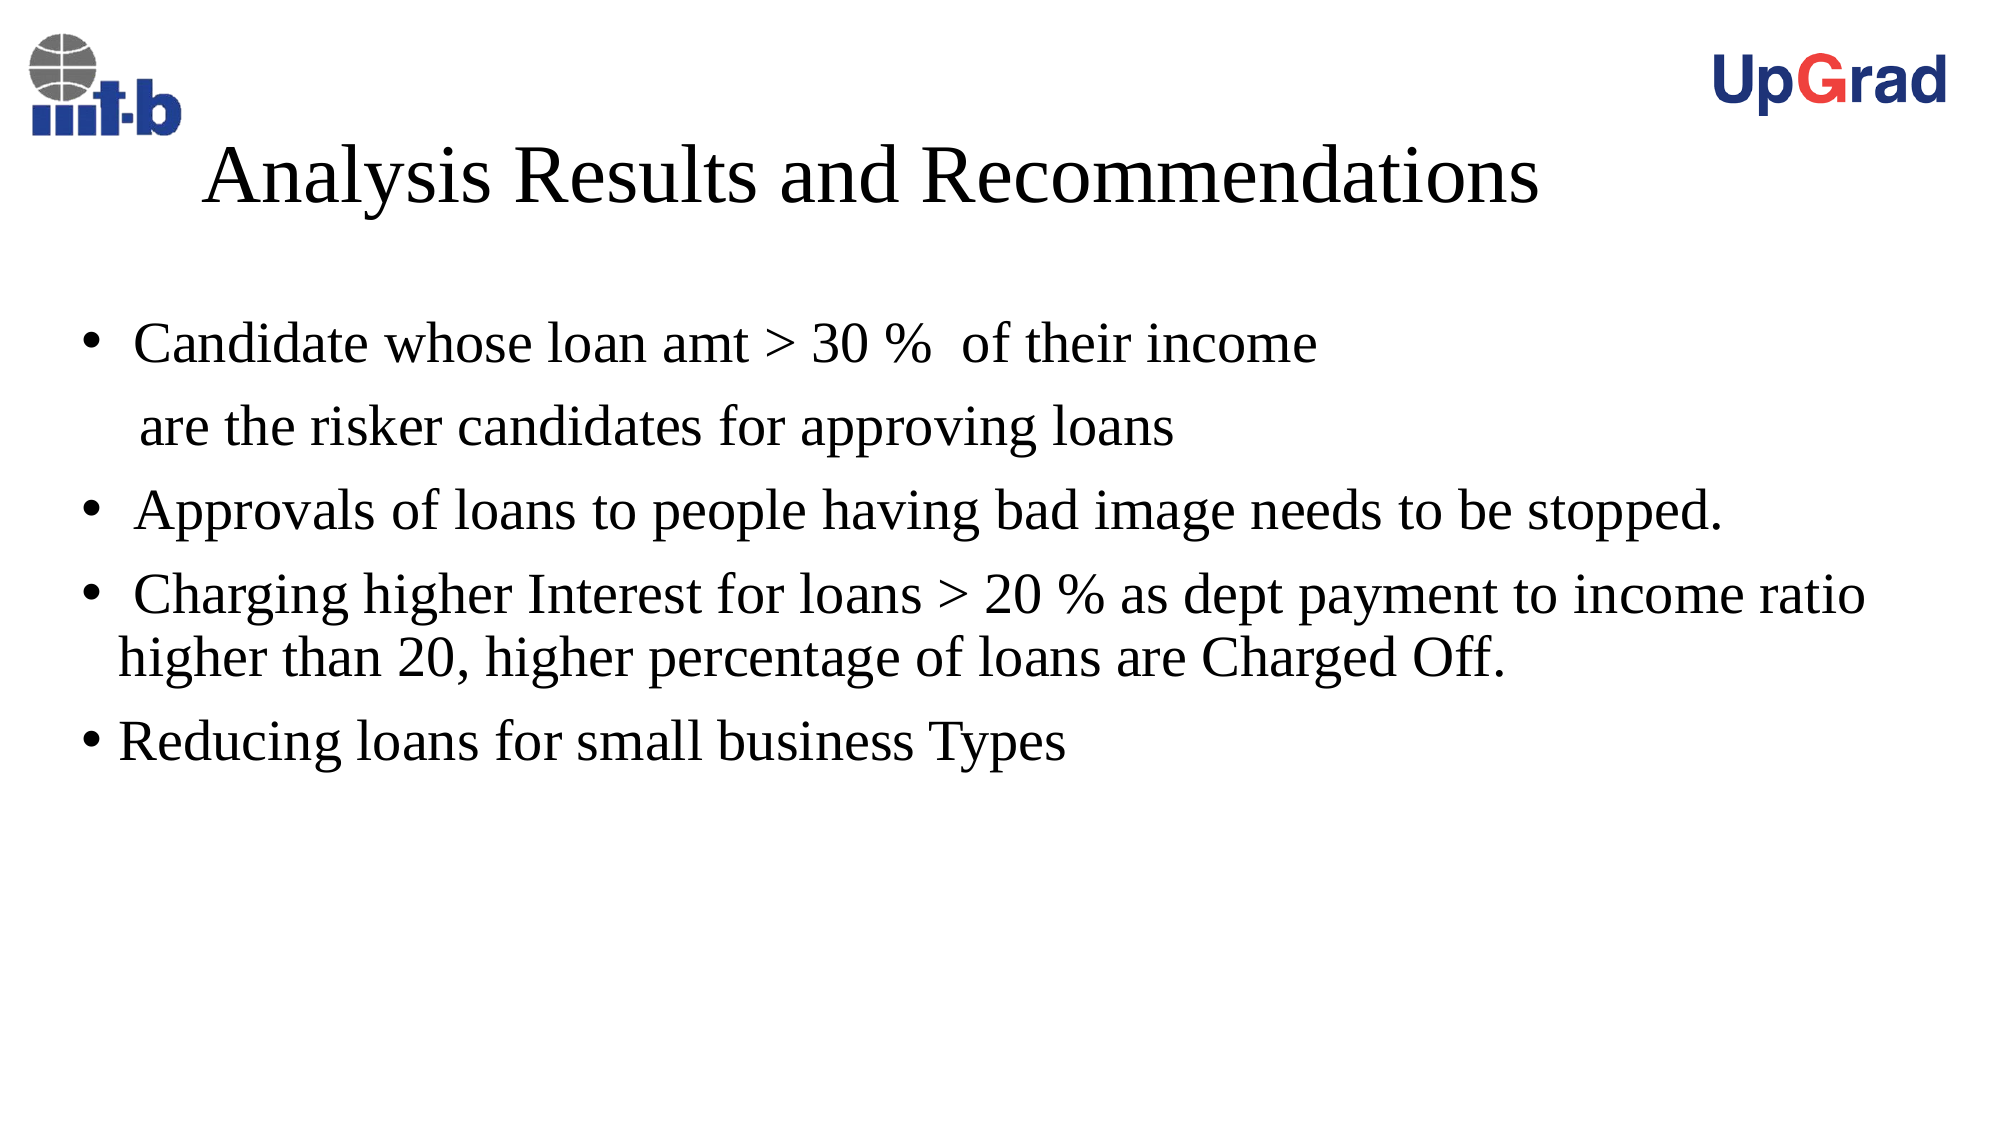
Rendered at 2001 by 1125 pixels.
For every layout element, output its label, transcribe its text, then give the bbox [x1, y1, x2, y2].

picture [0, 29, 208, 163]
list Candidate whose loan amt > 30 % of their income are the risker candidates for approving loans Approvals of loans to people having bad image needs to be stopped. Charging higher Interest for loans > 20 % as dept payment to income ratio higher than 20, higher percentage of loans are Charged Off. Reducing loans for small business Types [66, 304, 1899, 1017]
picture [1714, 53, 1952, 116]
title Analysis Results and Recommendations [186, 104, 1715, 246]
